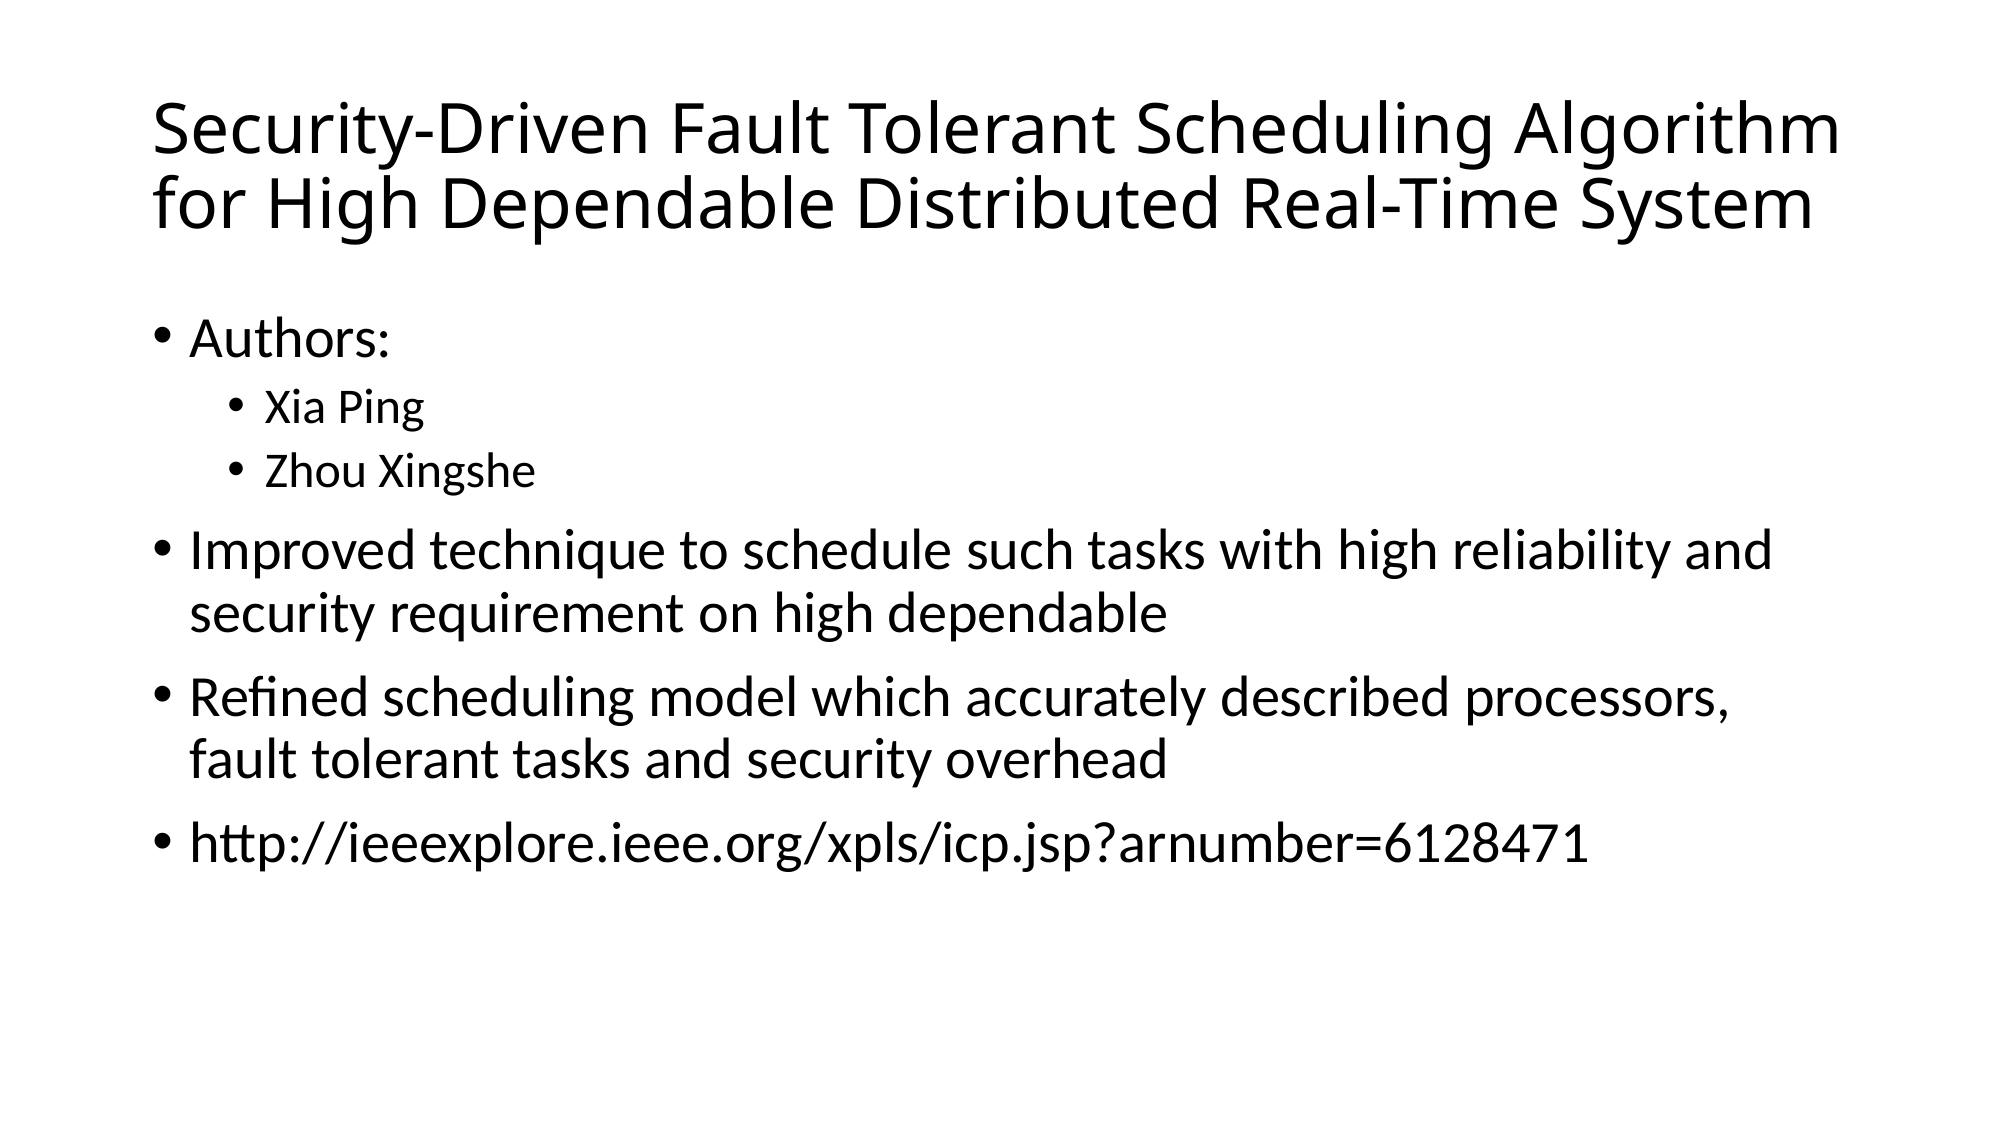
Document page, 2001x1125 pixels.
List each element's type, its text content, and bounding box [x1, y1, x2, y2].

list Authors: Xia Ping Zhou Xingshe Improved technique to schedule such tasks with high reliability and security requirement on high dependable Refined scheduling model which accurately described processors, fault tolerant tasks and security overhead http://ieeexplore.ieee.org/xpls/icp.jsp?arnumber=6128471 [137, 299, 1863, 1014]
title Security-Driven Fault Tolerant Scheduling Algorithm for High Dependable Distributed Real-Time System [137, 59, 1863, 278]
